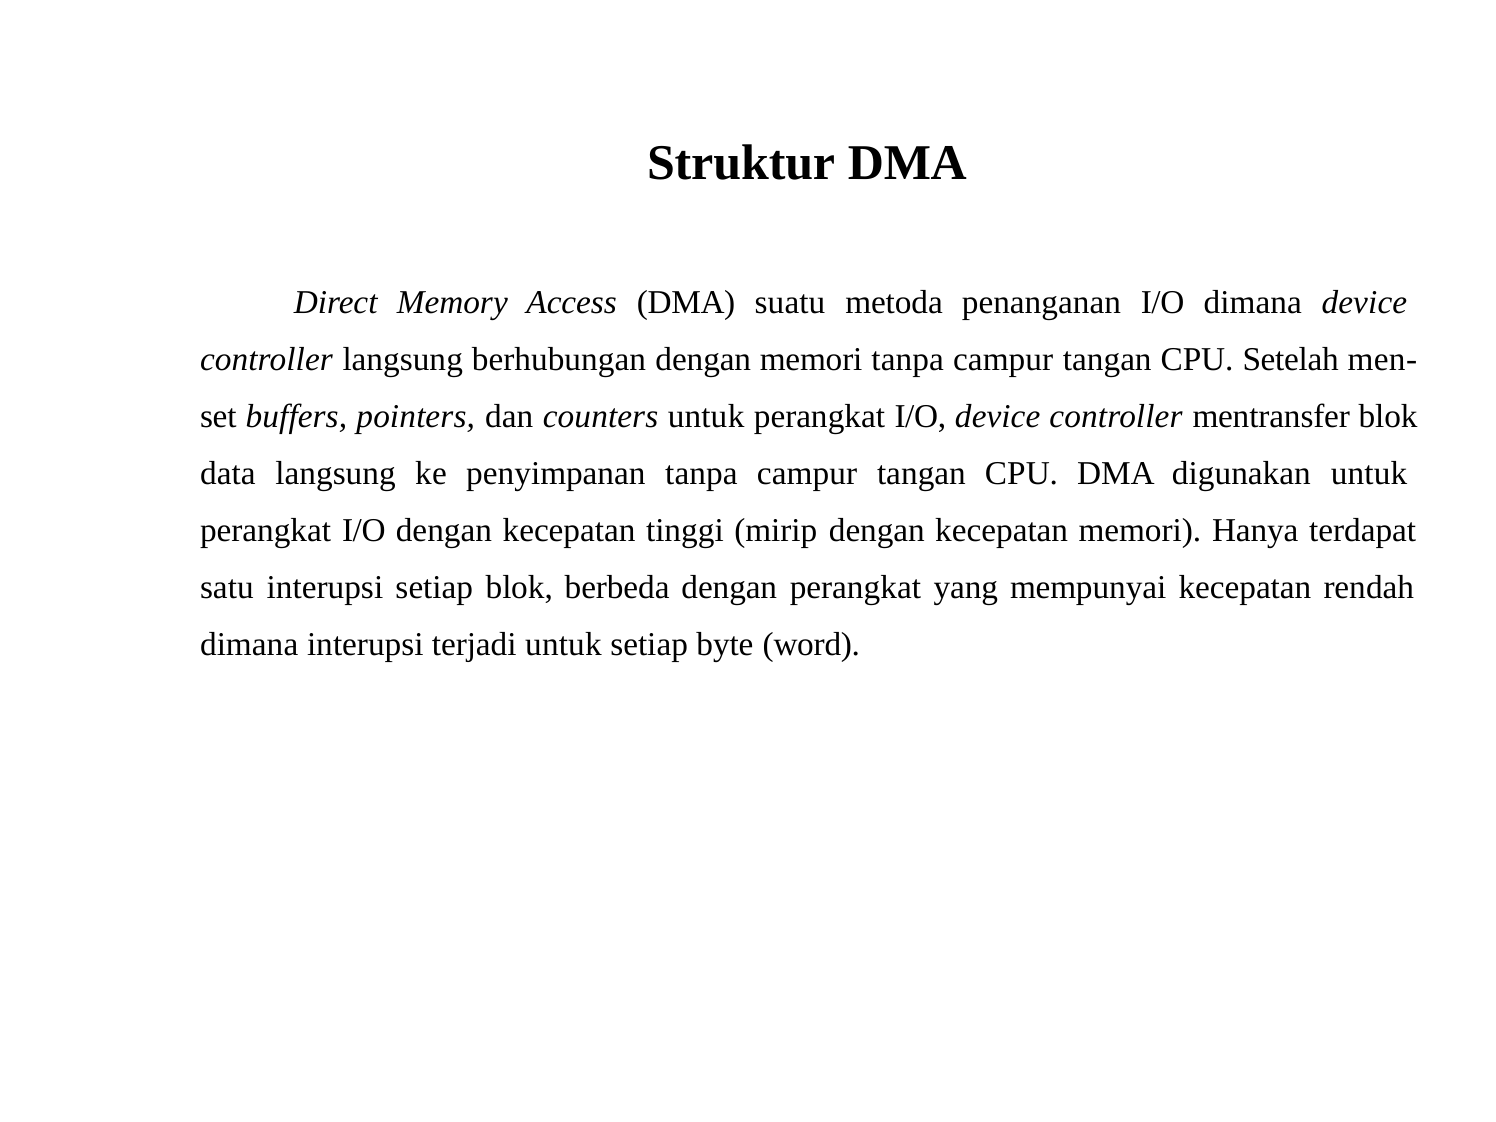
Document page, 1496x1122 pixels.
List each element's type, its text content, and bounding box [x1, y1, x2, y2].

text_box Direct Memory Access (DMA) suatu metoda penanganan I/O dimana device controller langsung berhubungan dengan memori tanpa campur tangan CPU. Setelah men- set buffers, pointers, dan counters untuk perangkat I/O, device controller mentransfer blok data langsung ke penyimpanan tanpa campur tangan CPU. DMA digunakan untuk perangkat I/O dengan kecepatan tinggi (mirip dengan kecepatan memori). Hanya terdapat satu interupsi setiap blok, berbeda dengan perangkat yang mempunyai kecepatan rendah dimana interupsi terjadi untuk setiap byte (word). [197, 261, 1428, 663]
title Struktur DMA [645, 127, 970, 261]
